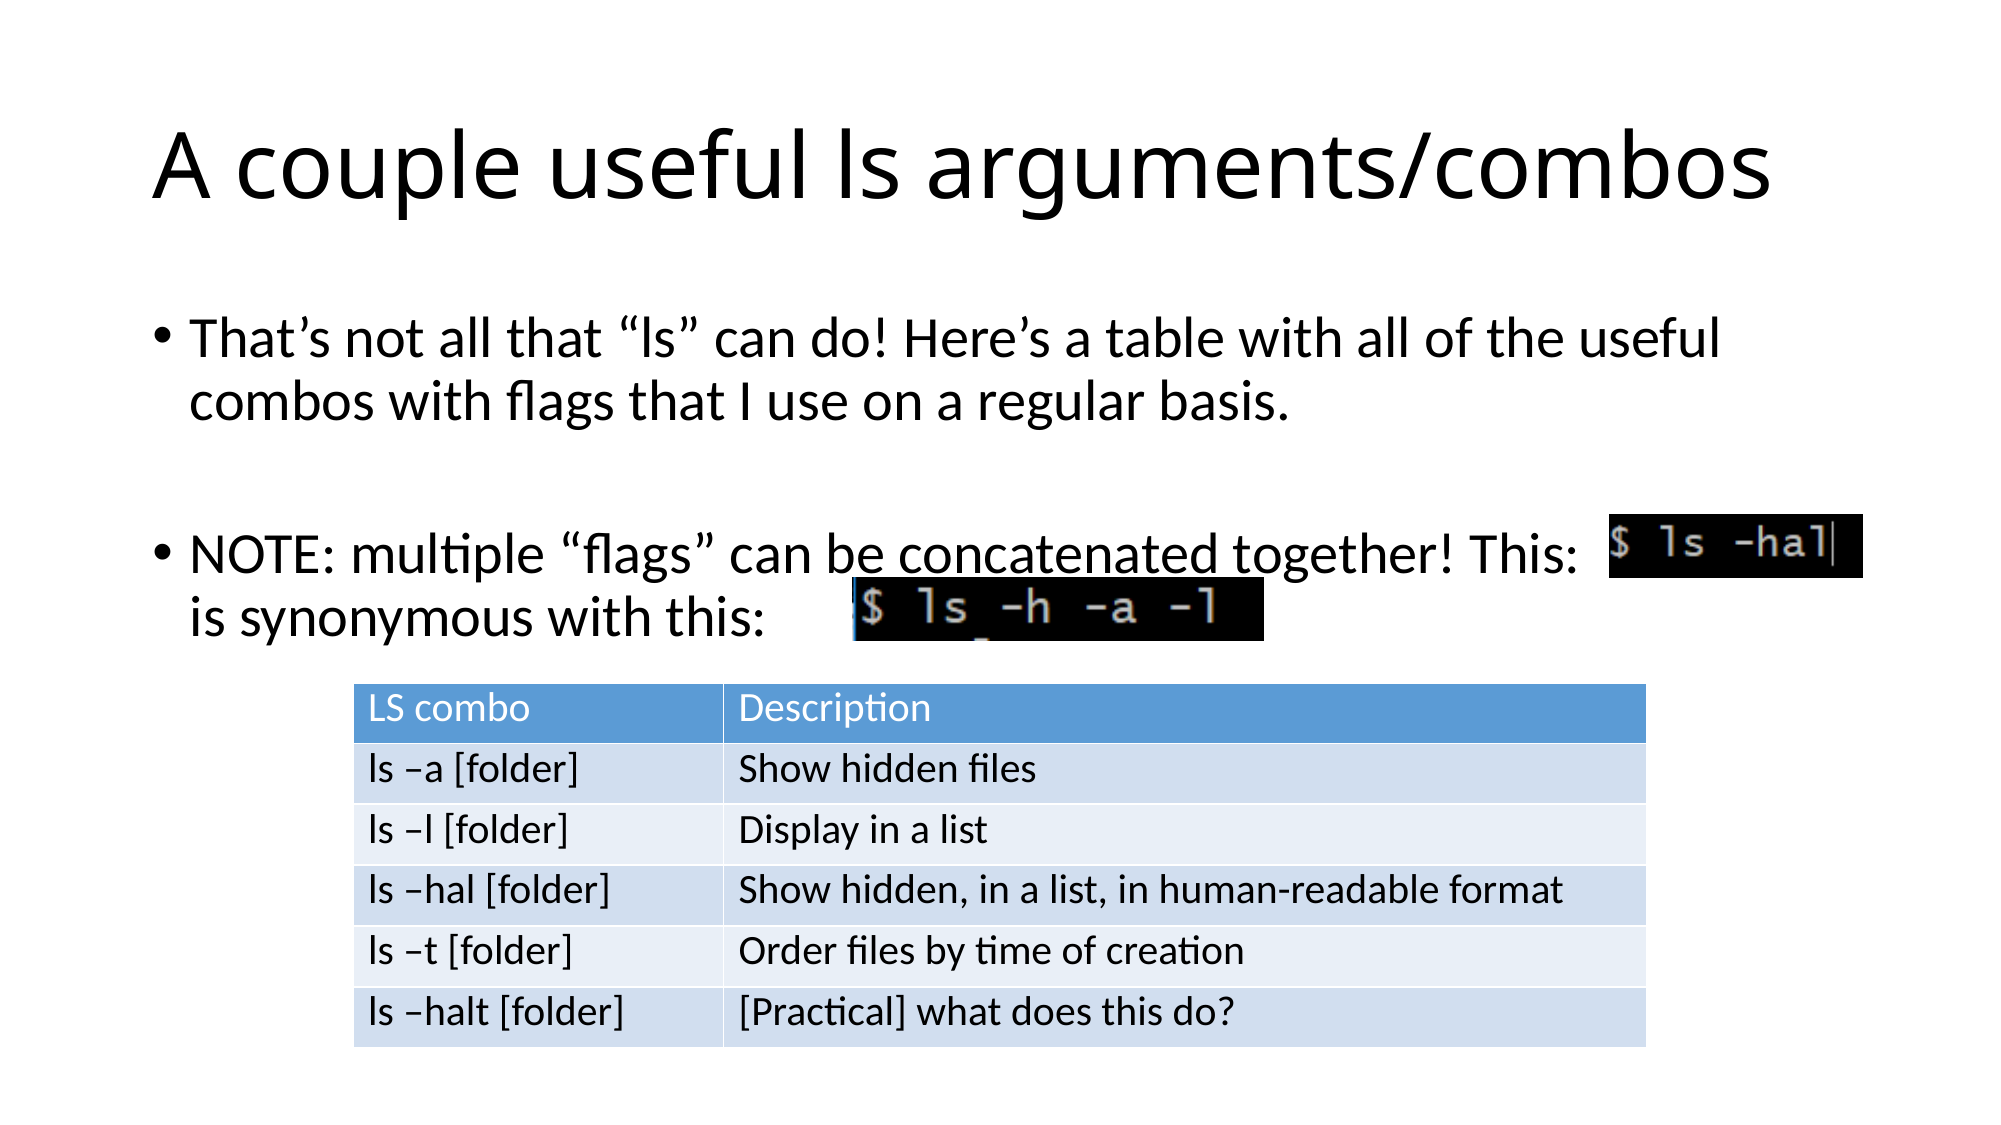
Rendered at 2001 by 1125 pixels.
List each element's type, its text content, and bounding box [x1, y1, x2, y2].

table_cell ls –a [folder] [354, 744, 723, 803]
table_cell Display in a list [724, 805, 1646, 864]
table_header Description [724, 684, 1646, 743]
picture [1609, 514, 1863, 578]
table_cell ls –t [folder] [354, 927, 723, 986]
table_cell Order files by time of creation [724, 927, 1646, 986]
table_cell Show hidden, in a list, in human-readable format [724, 866, 1646, 925]
table_cell [Practical] what does this do? [724, 988, 1646, 1047]
table_cell ls –halt [folder] [354, 988, 723, 1047]
table_header LS combo [354, 684, 723, 743]
table_cell Show hidden files [724, 744, 1646, 803]
title A couple useful ls arguments/combos [137, 59, 1863, 278]
table_cell ls –l [folder] [354, 805, 723, 864]
list That’s not all that “ls” can do! Here’s a table with all of the useful combos with flags that I use on a regular basis. NOTE: multiple “flags” can be concatenated together! This: is synonymous with this: [137, 299, 1863, 1014]
table_cell ls –hal [folder] [354, 866, 723, 925]
picture [852, 577, 1264, 641]
